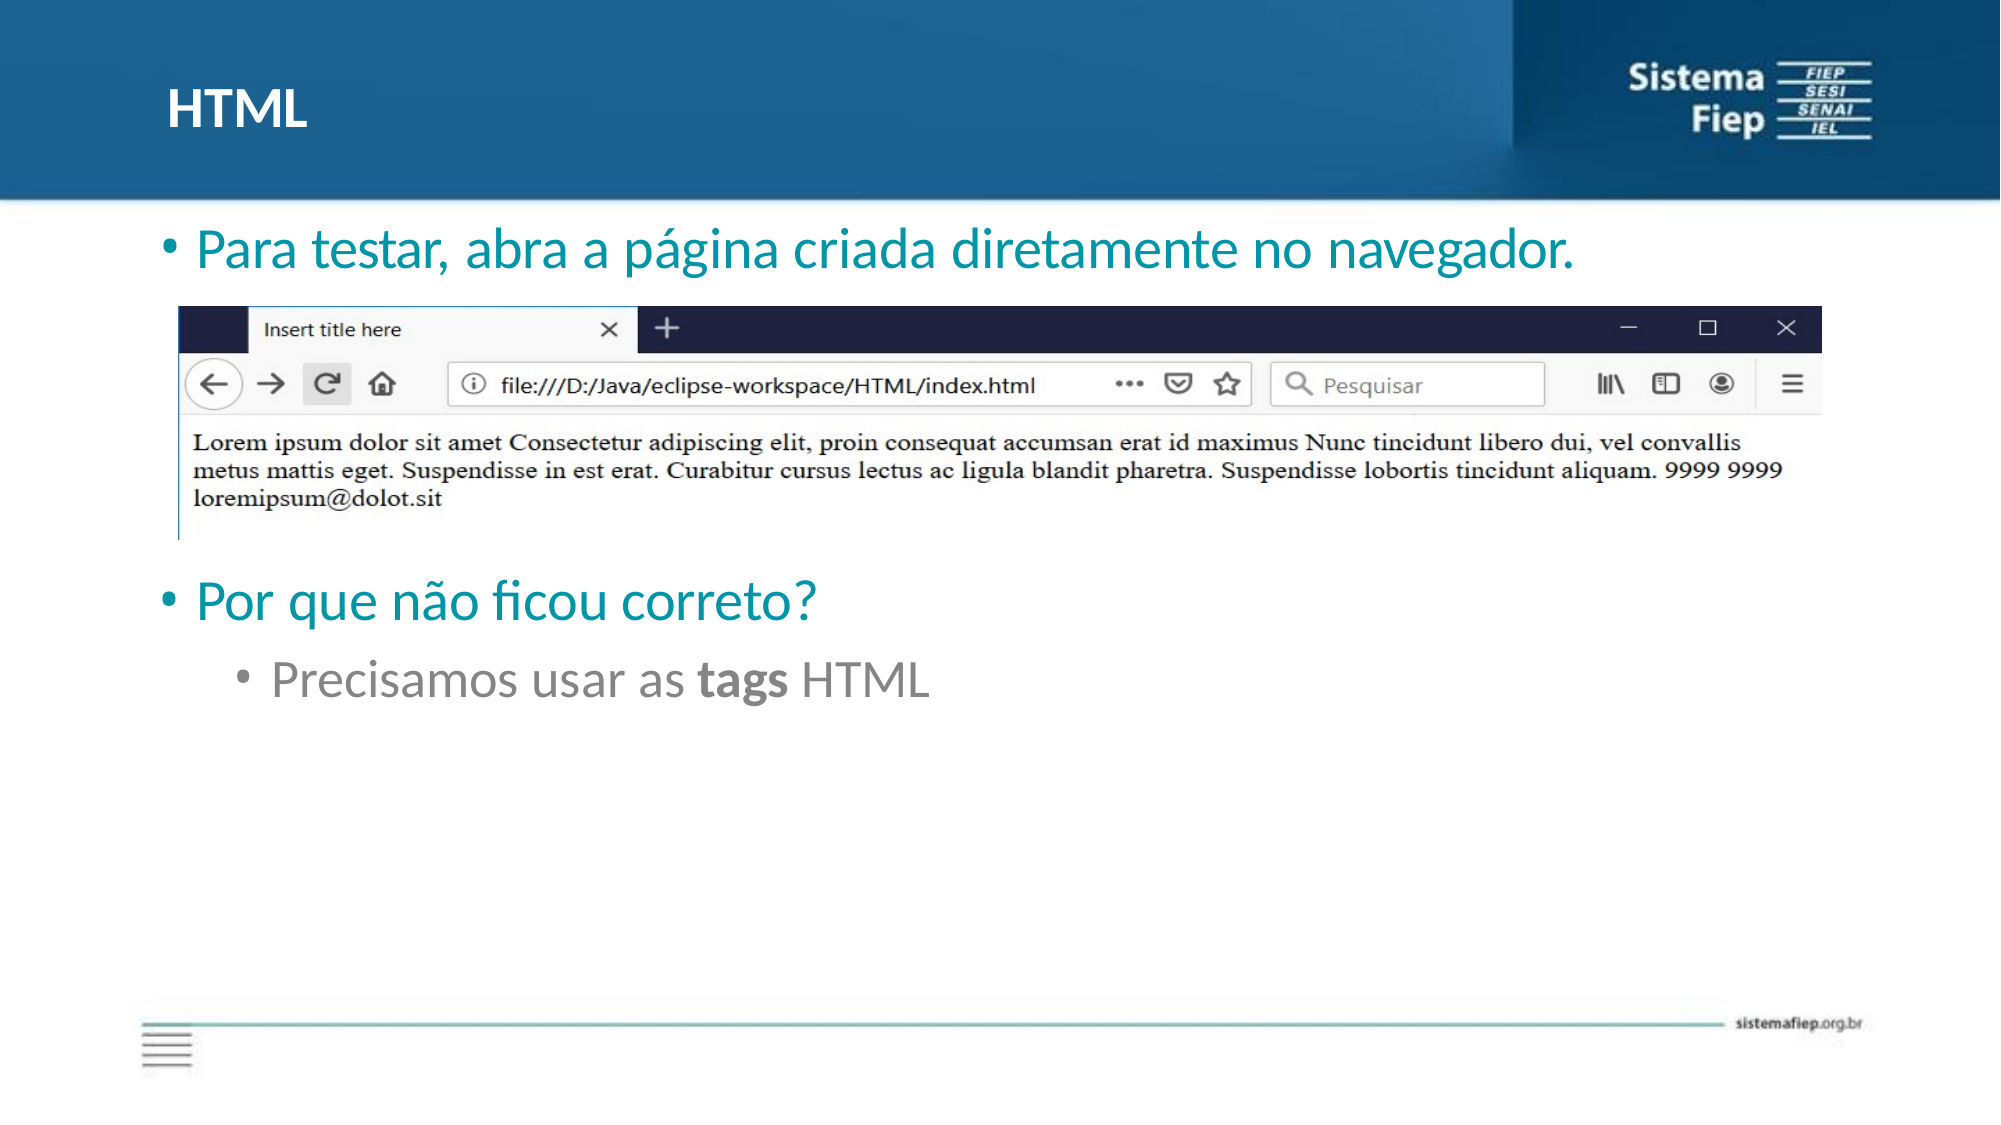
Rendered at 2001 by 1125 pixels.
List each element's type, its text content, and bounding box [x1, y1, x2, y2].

text_box Para testar, abra a página criada diretamente no navegador. [157, 208, 1602, 281]
title HTML [165, 66, 312, 208]
text_box Por que não ficou correto? Precisamos usar as tags HTML [156, 549, 935, 709]
picture [0, 0, 2000, 1078]
